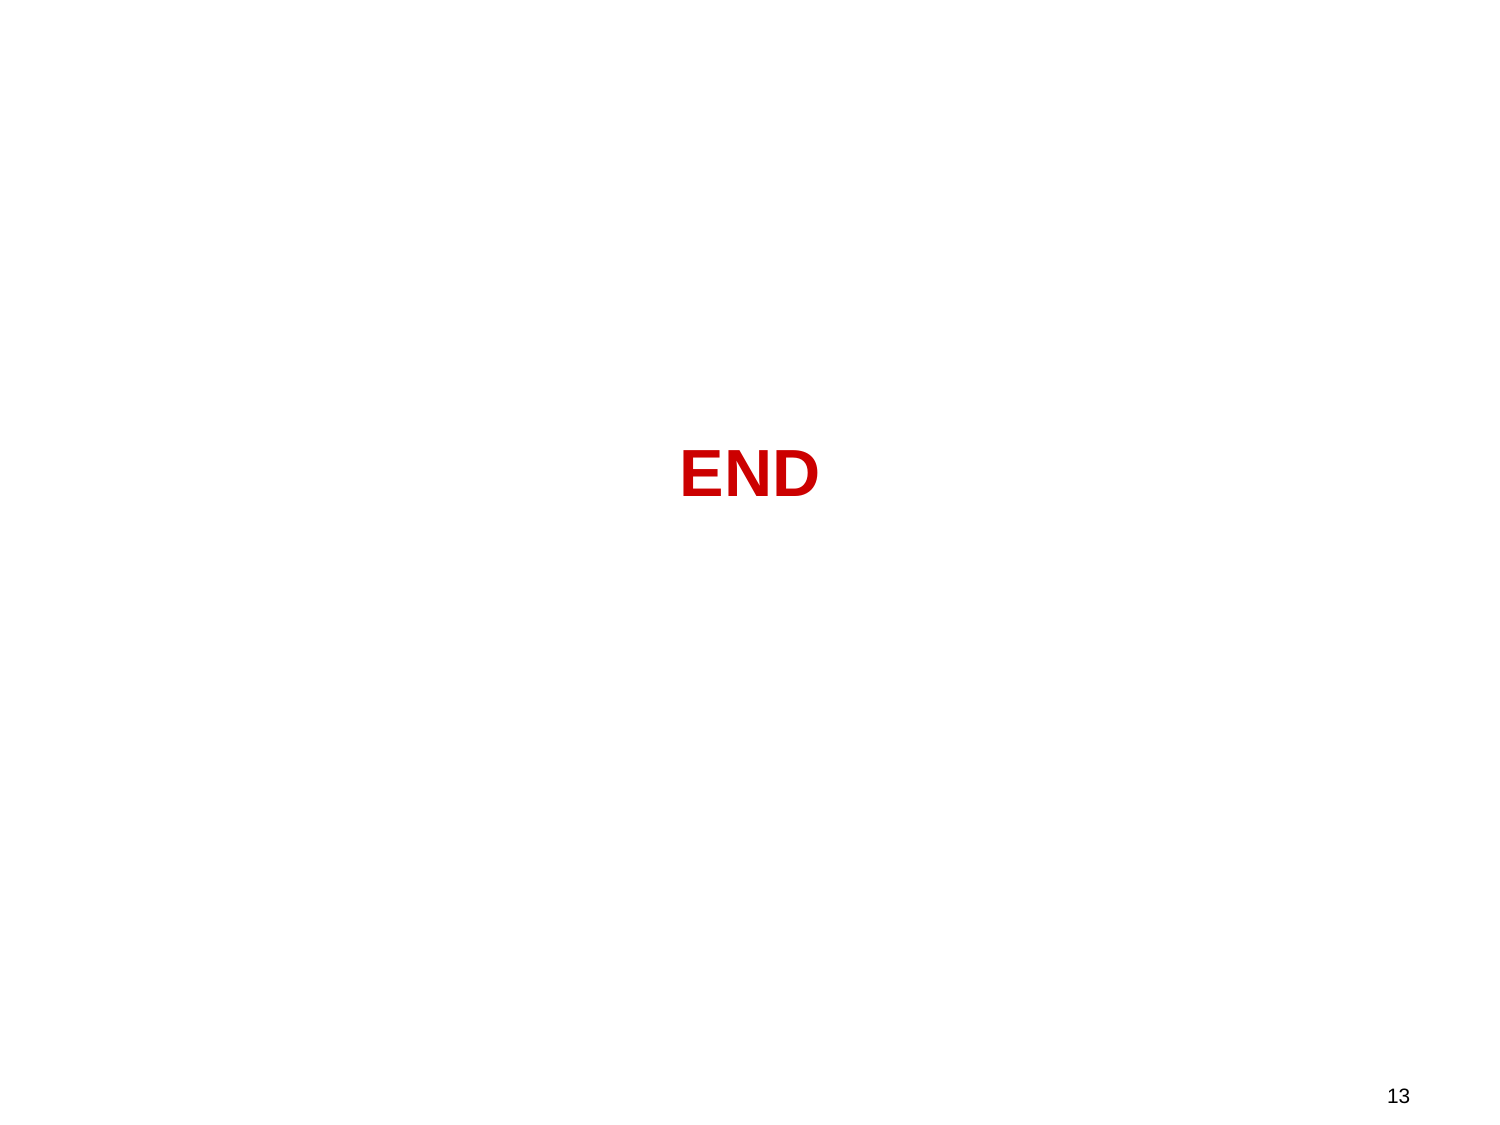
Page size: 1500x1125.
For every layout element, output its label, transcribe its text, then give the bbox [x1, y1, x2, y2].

title END [112, 349, 1388, 591]
slide_number 13 [1074, 1050, 1425, 1103]
